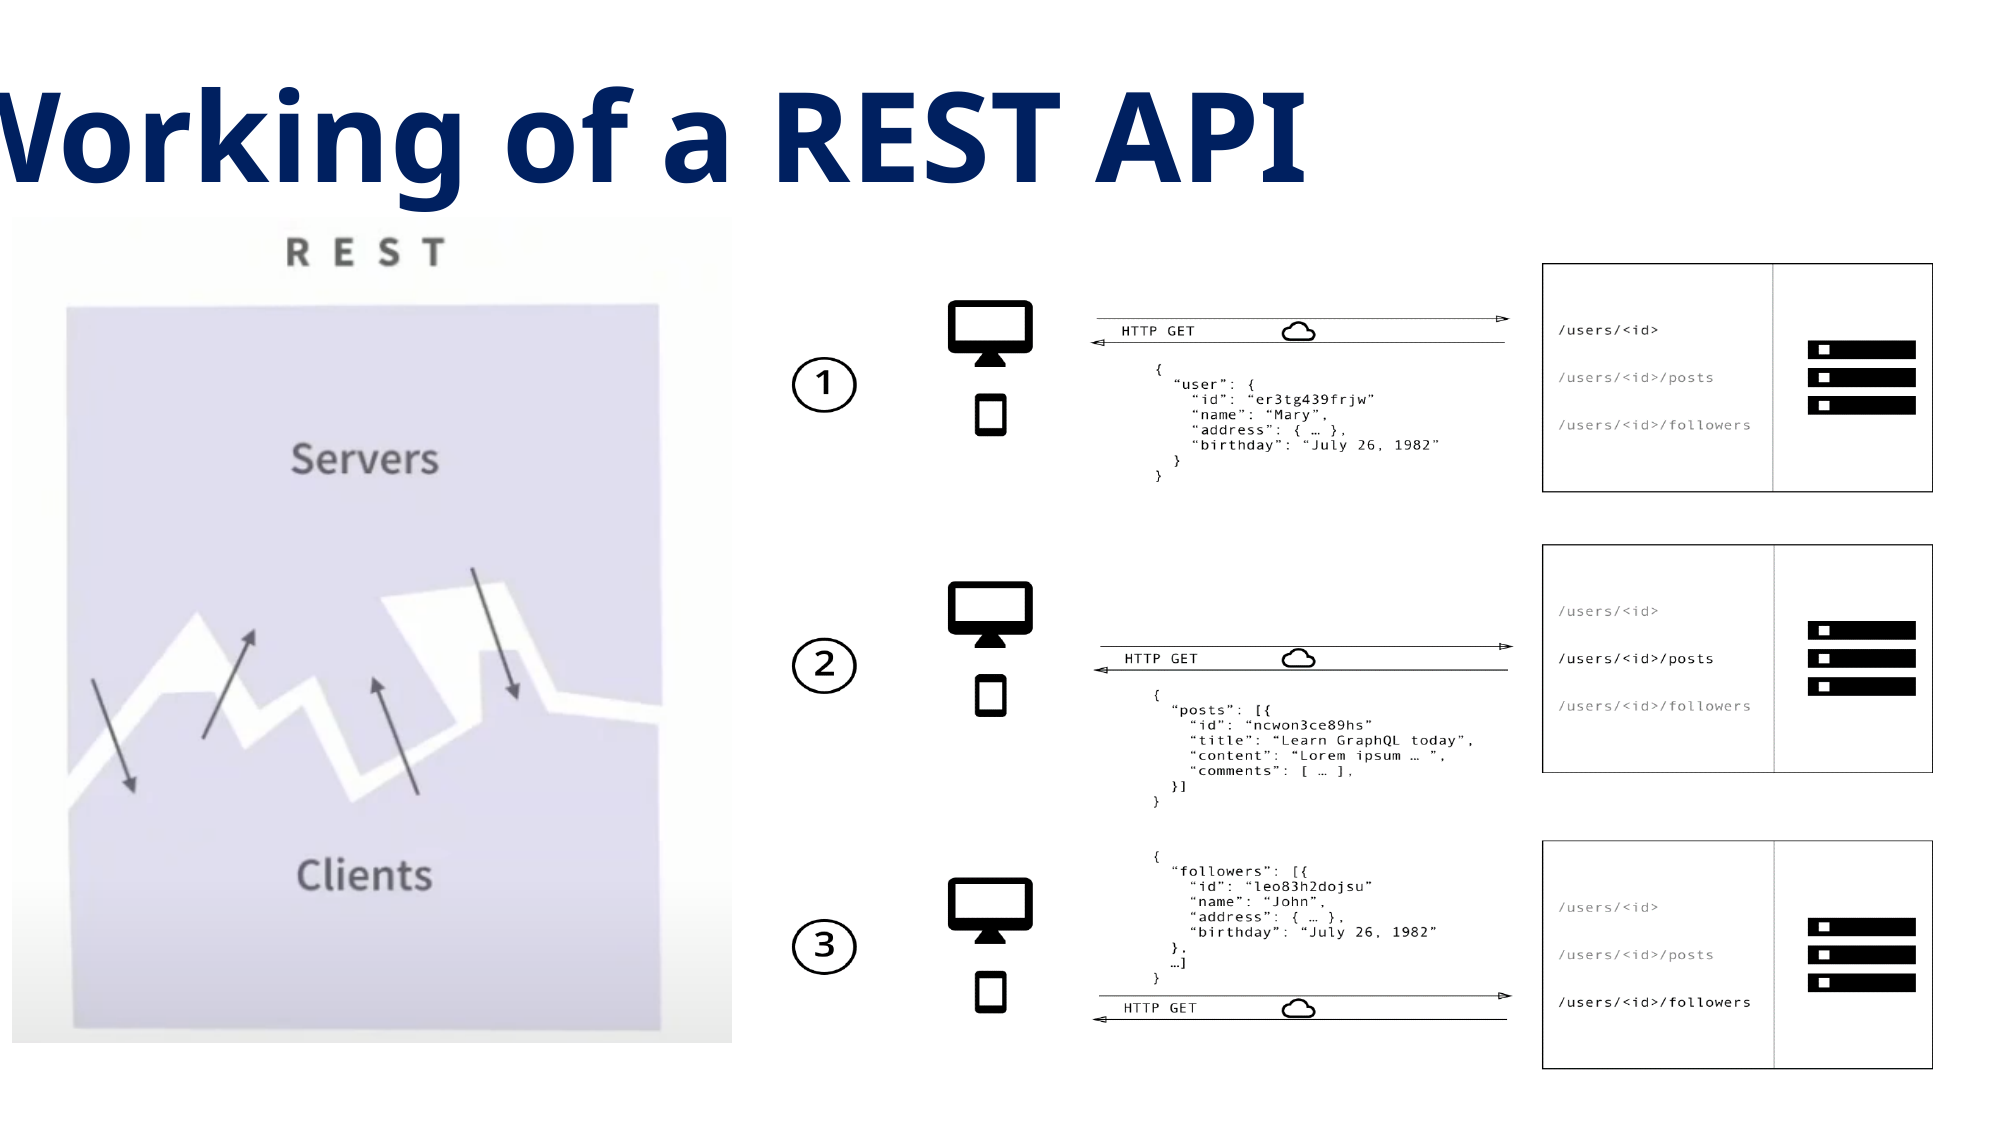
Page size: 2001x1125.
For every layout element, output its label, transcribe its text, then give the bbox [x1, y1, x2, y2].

picture [791, 263, 1933, 1070]
picture [12, 217, 732, 1043]
text_box Working of a REST API [0, 0, 1488, 218]
